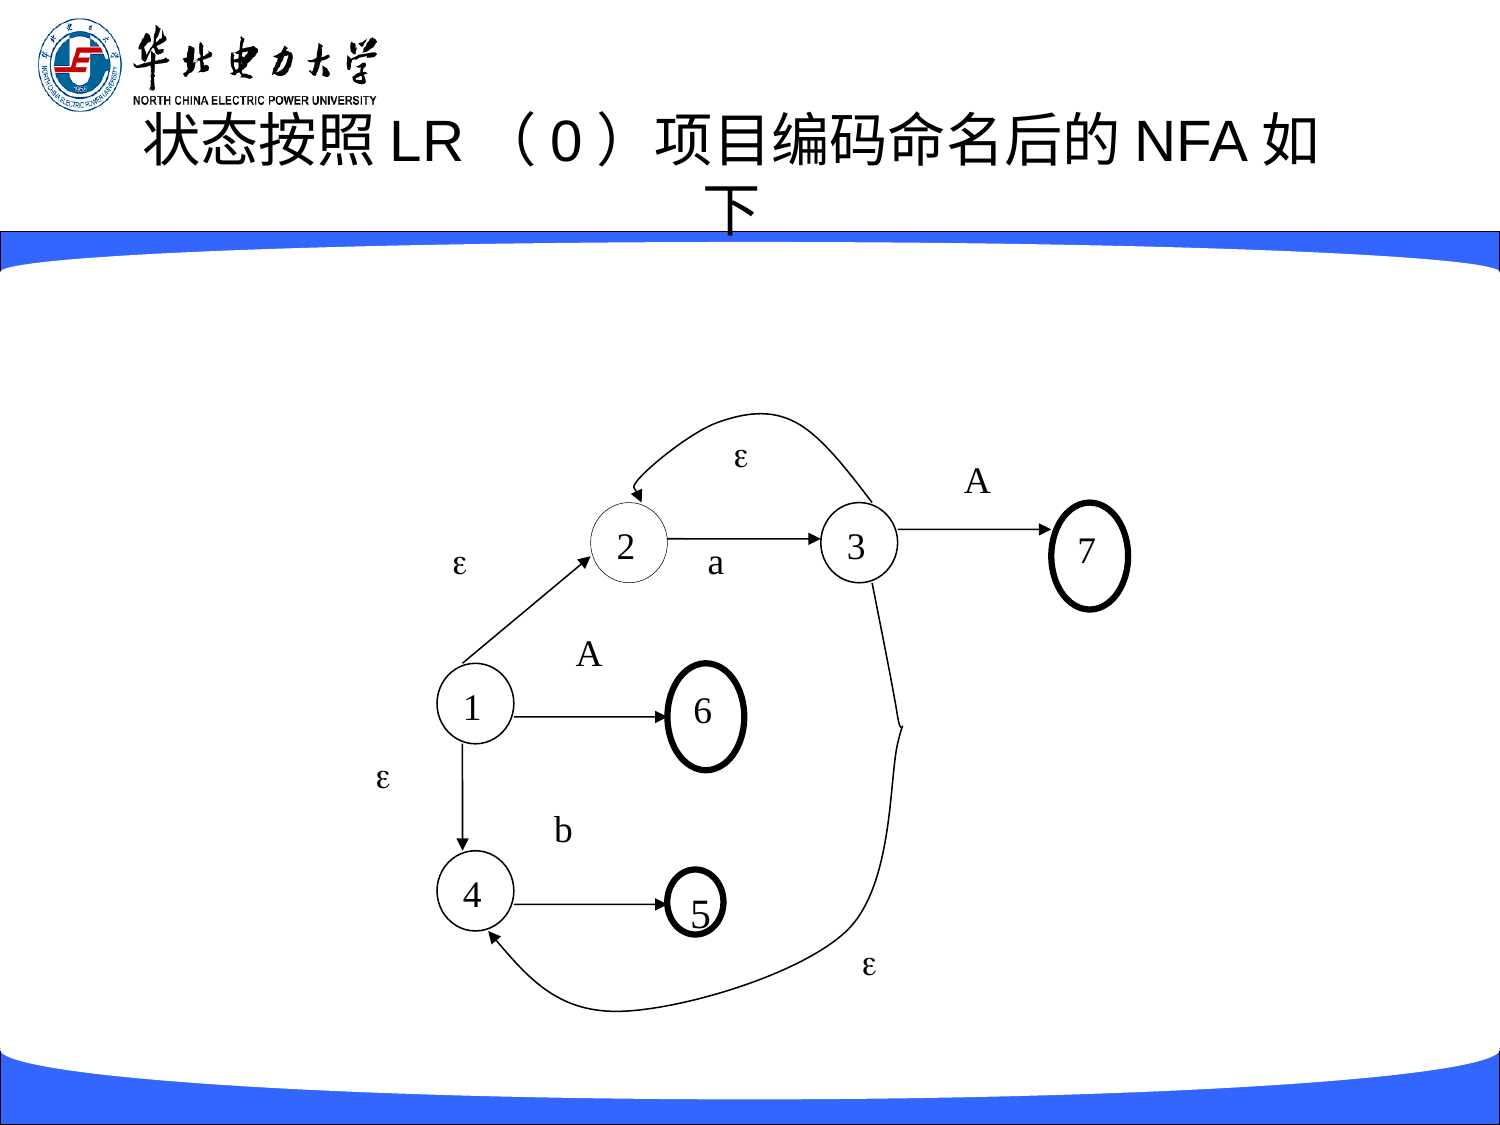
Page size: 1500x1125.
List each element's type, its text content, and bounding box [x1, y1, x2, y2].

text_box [359, 408, 1129, 1012]
picture [0, 0, 414, 126]
title 状态按照LR（0）项目编码命名后的NFA如下 [112, 108, 1351, 238]
